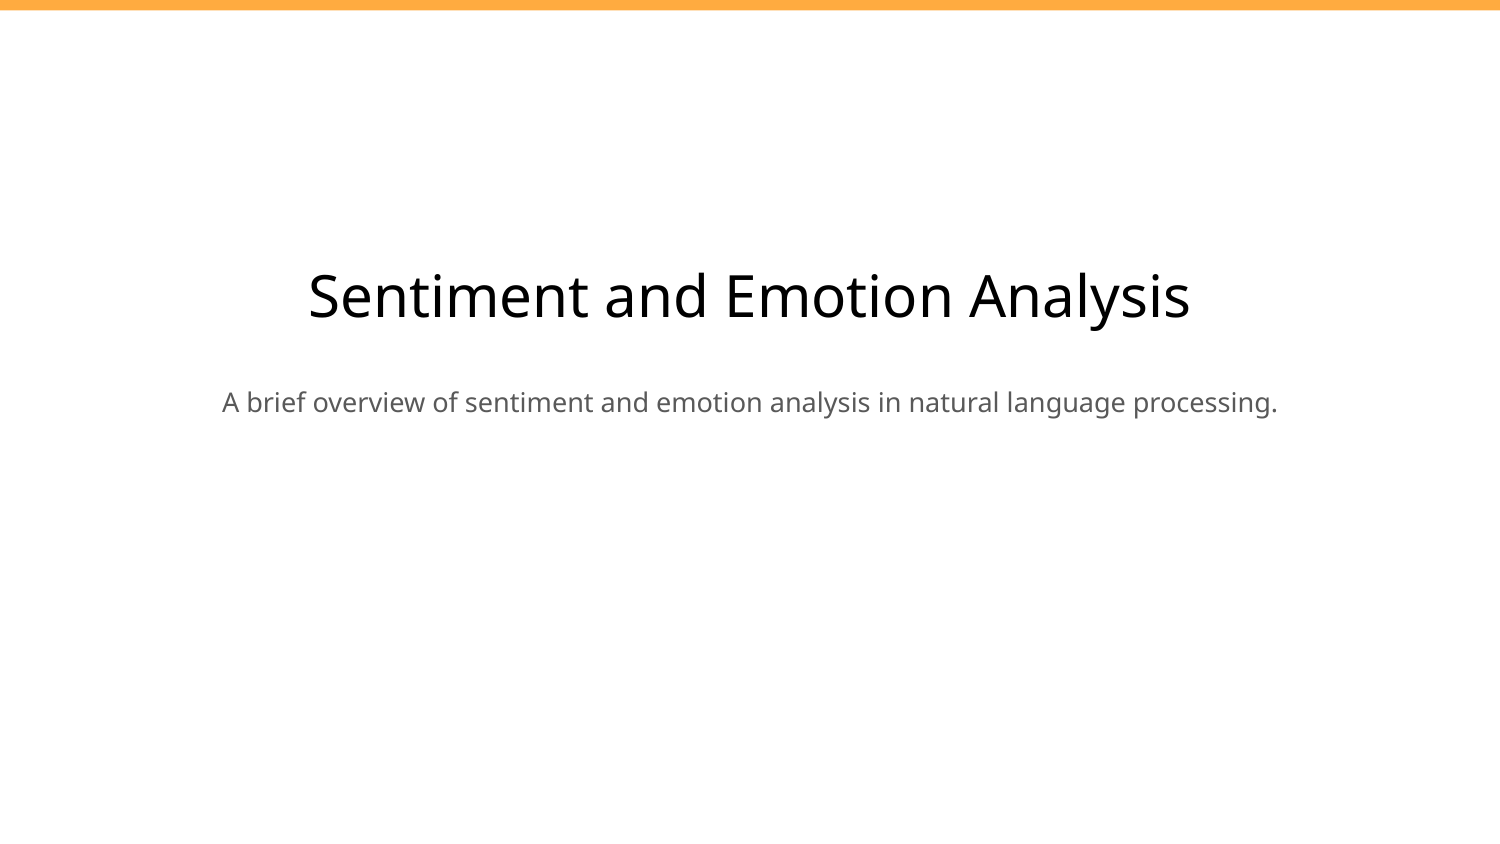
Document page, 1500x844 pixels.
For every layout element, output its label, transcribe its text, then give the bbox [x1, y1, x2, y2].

title Sentiment and Emotion Analysis [120, 235, 1380, 355]
list A brief overview of sentiment and emotion analysis in natural language processing. [120, 365, 1380, 688]
